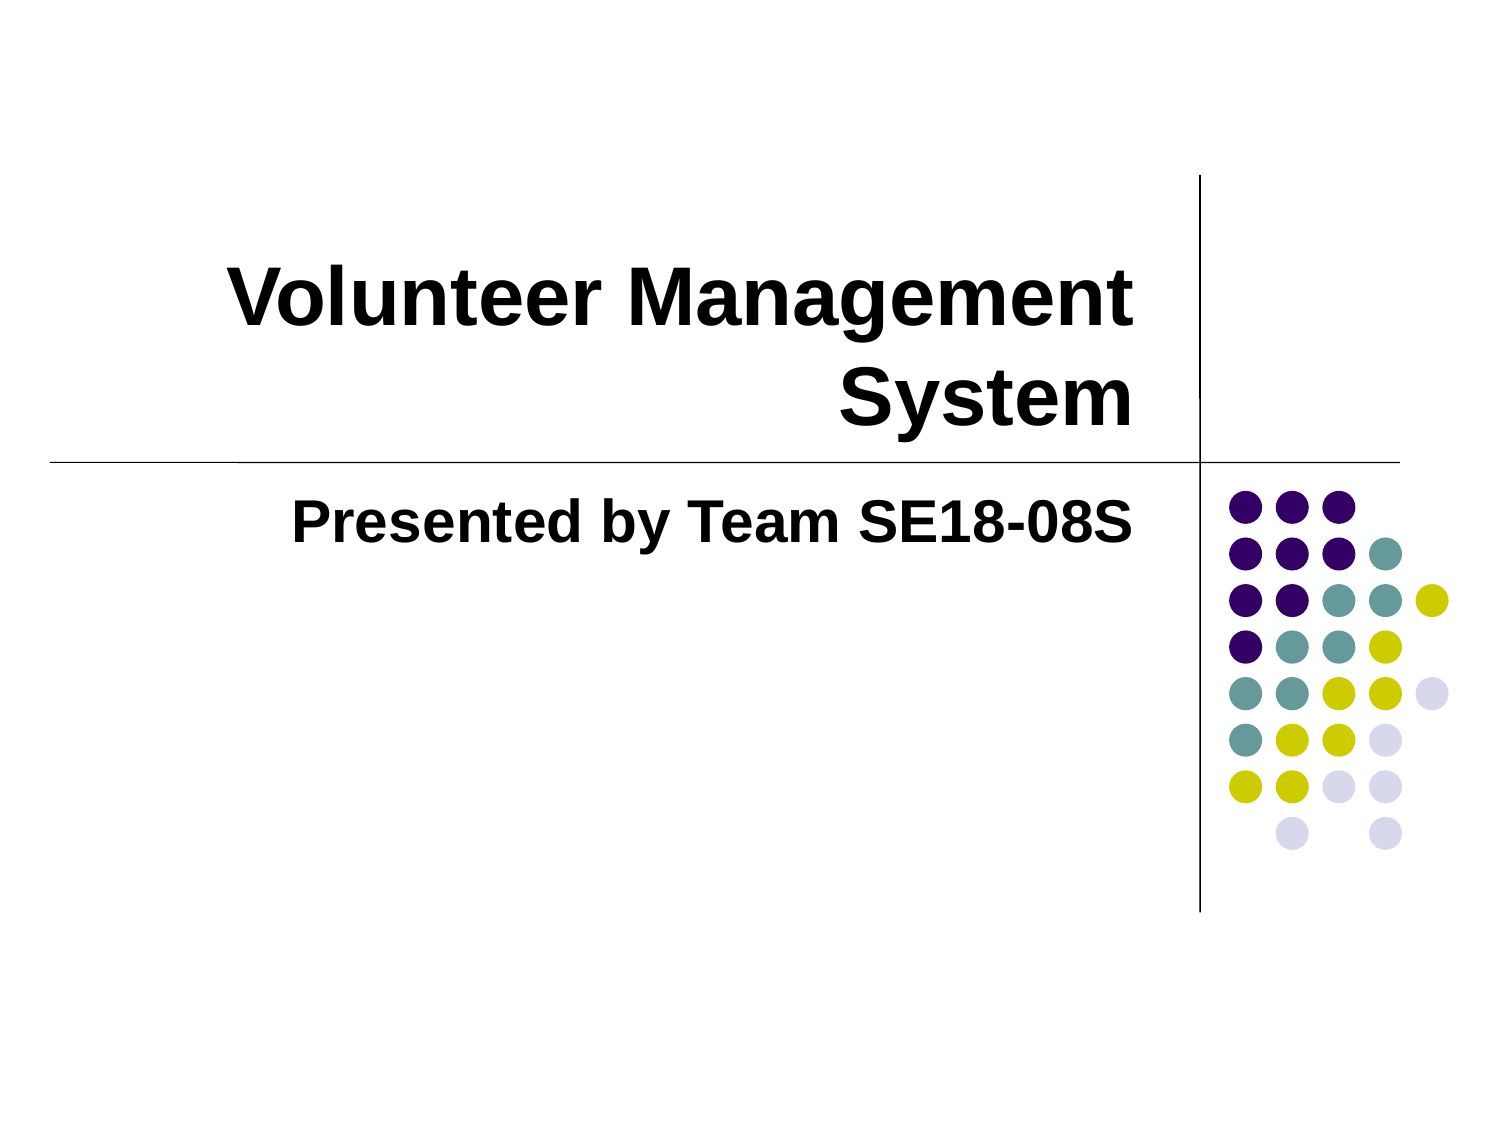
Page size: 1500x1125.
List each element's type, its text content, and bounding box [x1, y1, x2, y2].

title Volunteer Management System [187, 208, 1151, 451]
subtitle Presented by Team SE18-08S [112, 474, 1151, 638]
